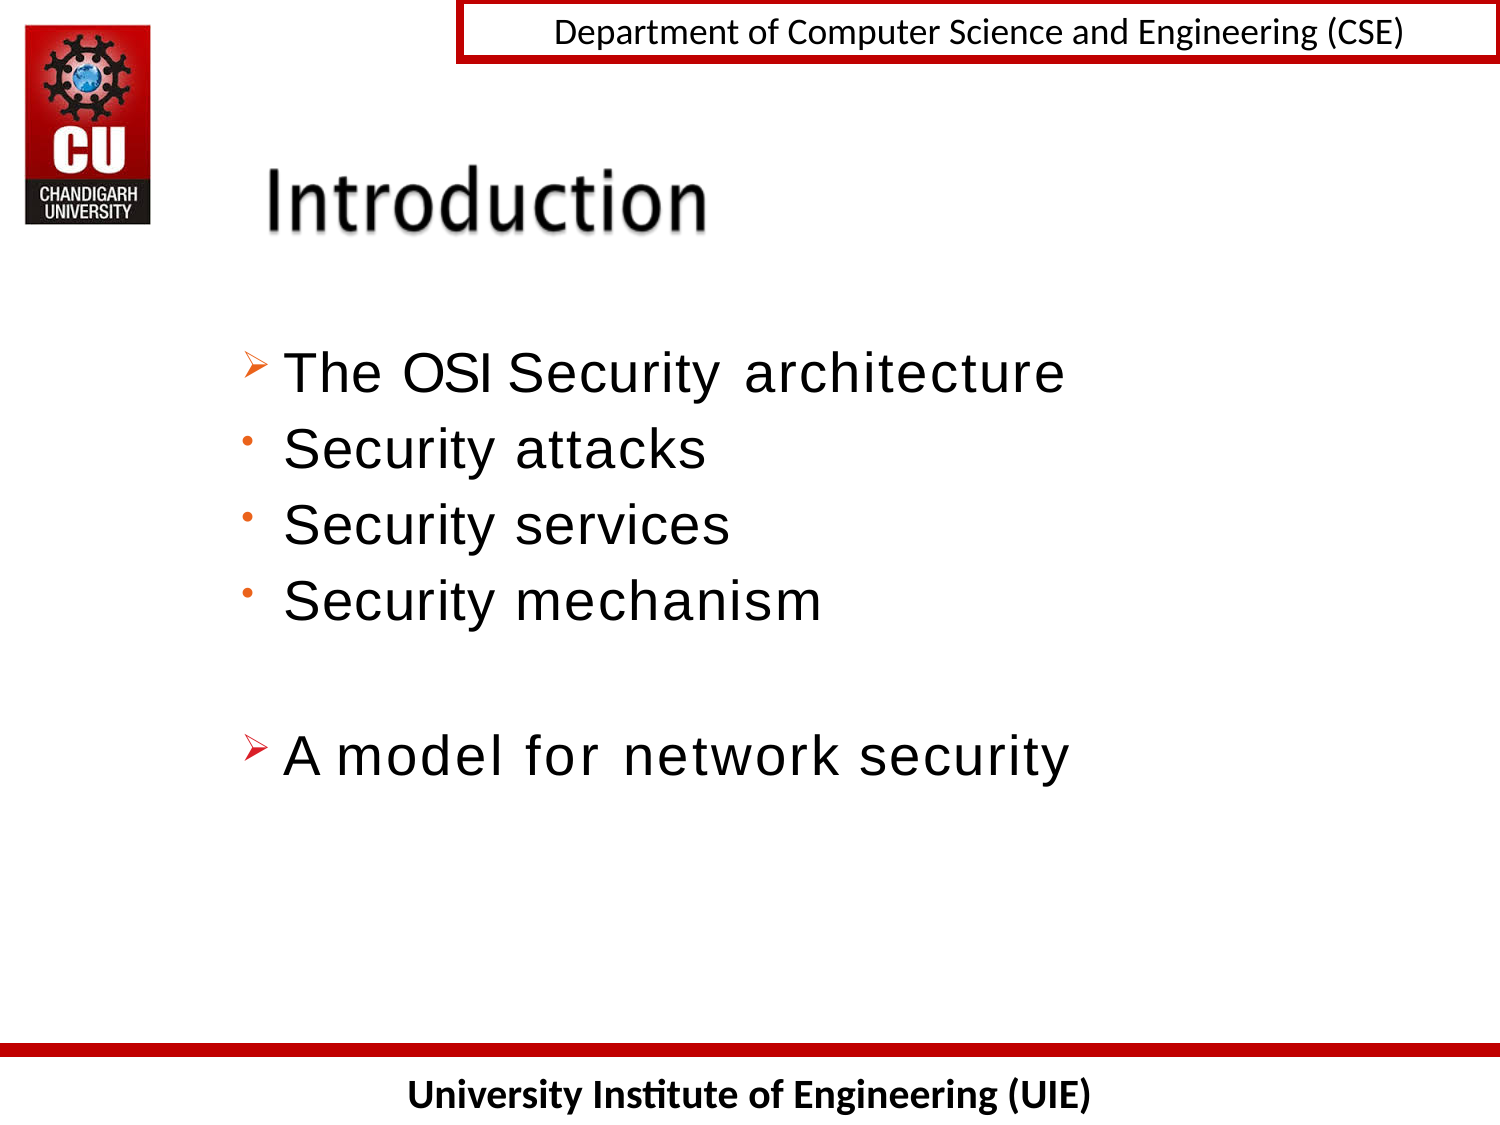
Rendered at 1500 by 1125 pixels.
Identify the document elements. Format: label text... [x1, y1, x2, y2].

text_box [212, 128, 762, 272]
text_box The OSI Security architecture Security attacks Security services Security mechanism A model for network security [239, 325, 1079, 787]
picture [24, 24, 151, 225]
